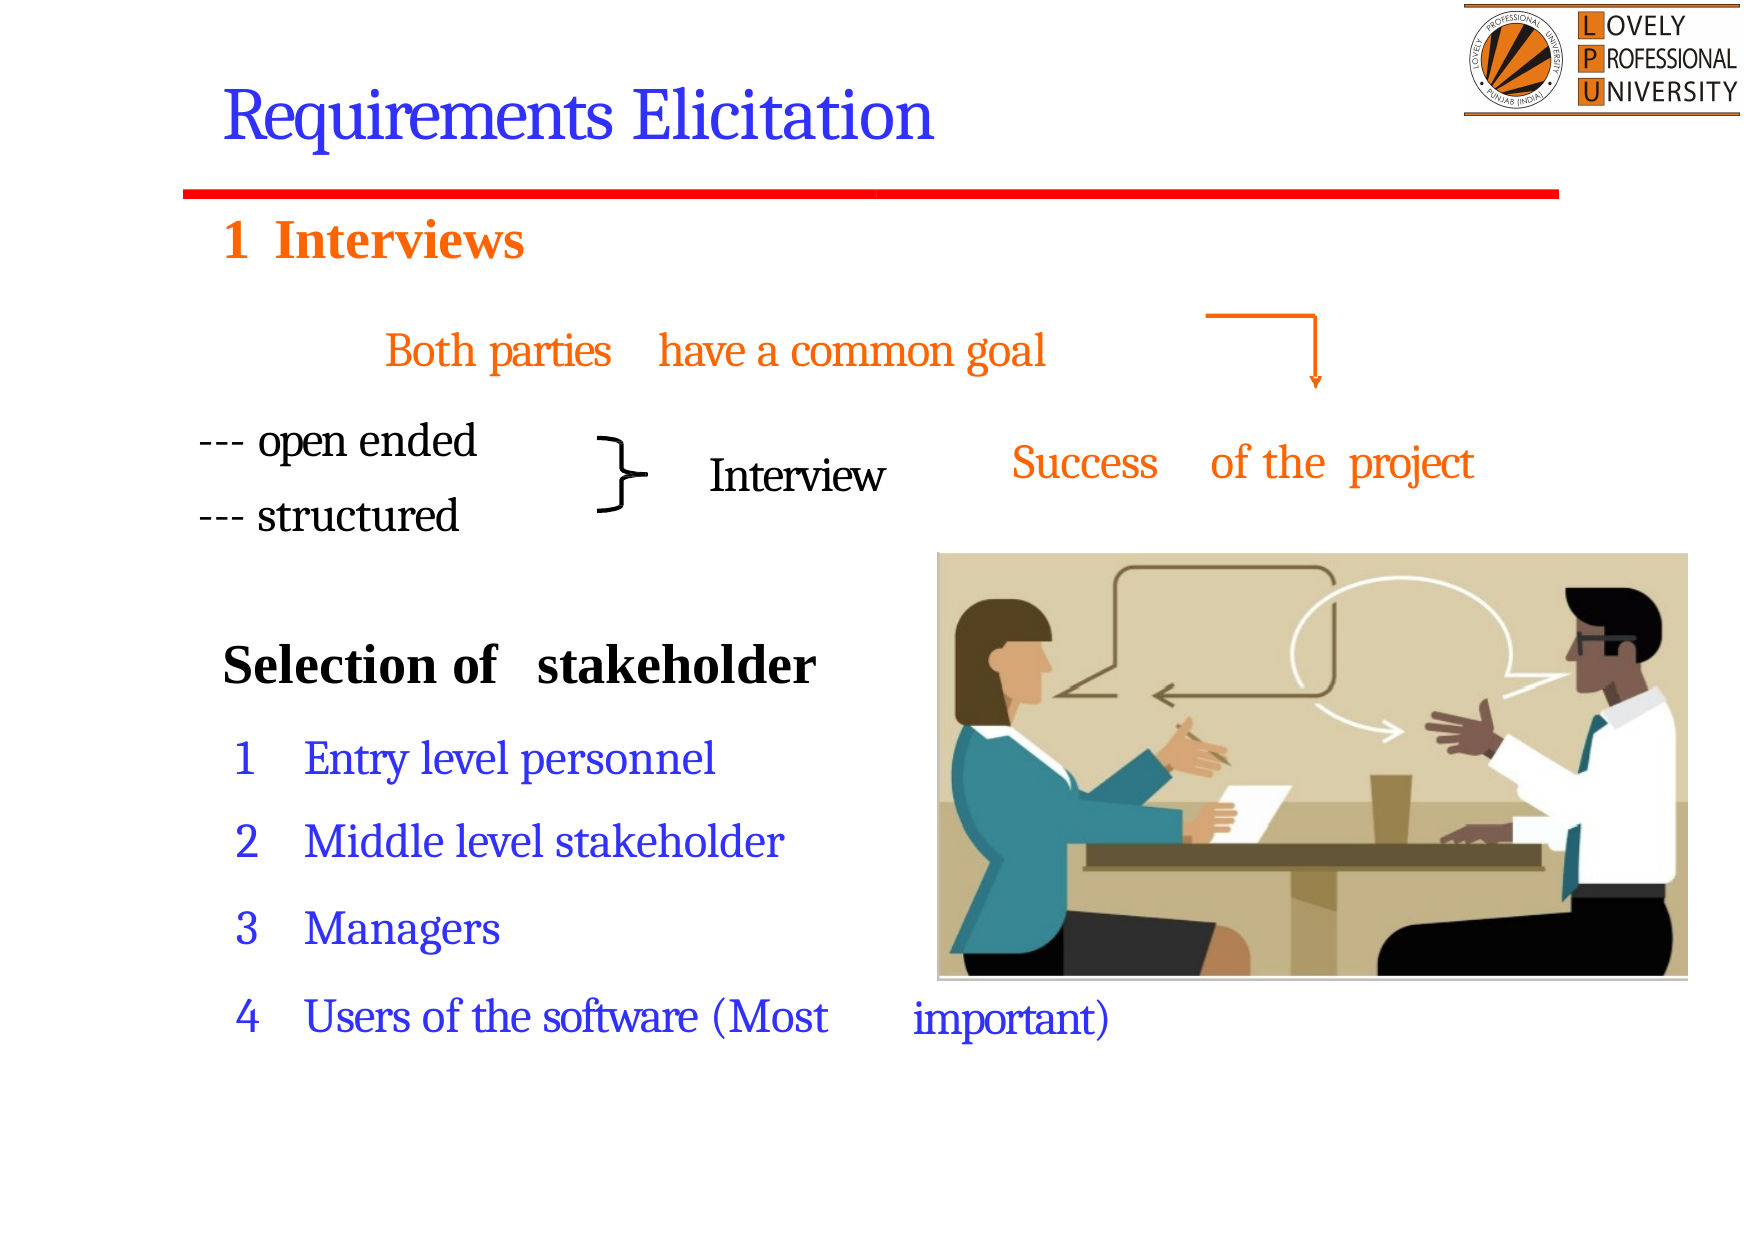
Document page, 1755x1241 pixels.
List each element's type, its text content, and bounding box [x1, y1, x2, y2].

text_box Success [1011, 428, 1170, 489]
text_box [624, 468, 648, 481]
text_box Both parties --- open ended --- structured [195, 285, 624, 541]
text_box important) [910, 983, 1121, 1045]
text_box Selection of stakeholder [220, 624, 822, 695]
text_box Interview [706, 440, 899, 501]
text_box Entry level personnel Middle level stakeholder Managers Users of the software (Most [233, 699, 850, 1042]
title Requirements Elicitation [220, 62, 871, 272]
text_box of the project [1208, 428, 1485, 489]
picture [937, 552, 1688, 982]
picture [1464, 3, 1740, 116]
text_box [876, 0, 1755, 414]
text_box [183, 189, 220, 199]
text_box have a common goal [655, 316, 871, 377]
